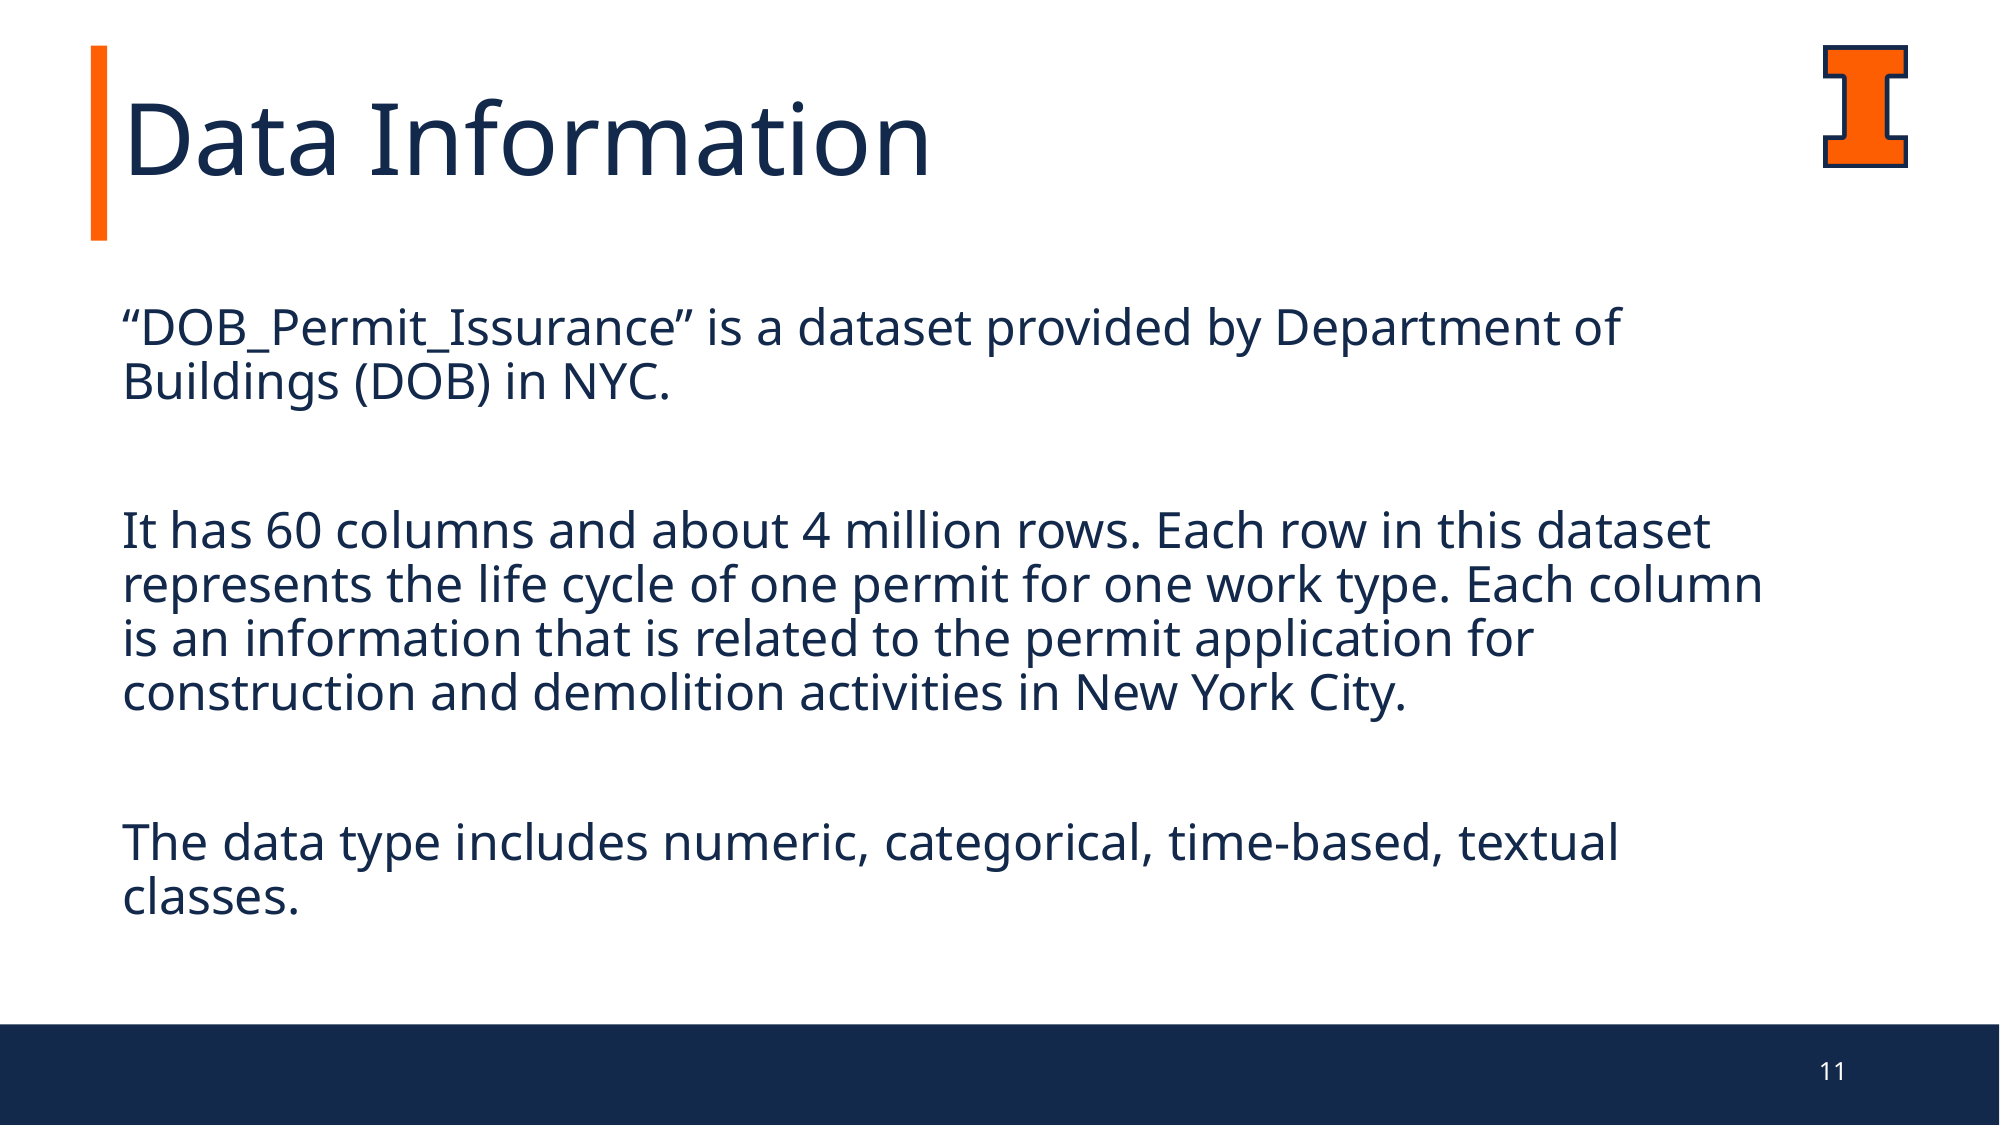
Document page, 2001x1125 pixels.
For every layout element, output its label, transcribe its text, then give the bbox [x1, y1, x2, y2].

title Data Information [107, 45, 1809, 241]
list “DOB_Permit_Issurance” is a dataset provided by Department of Buildings (DOB) in NYC. It has 60 columns and about 4 million rows. Each row in this dataset represents the life cycle of one permit for one work type. Each column is an information that is related to the permit application for construction and demolition activities in New York City. The data type includes numeric, categorical, time-based, textual classes. [107, 294, 1809, 971]
picture [1823, 45, 1908, 168]
slide_number 11 [1412, 1042, 1863, 1103]
